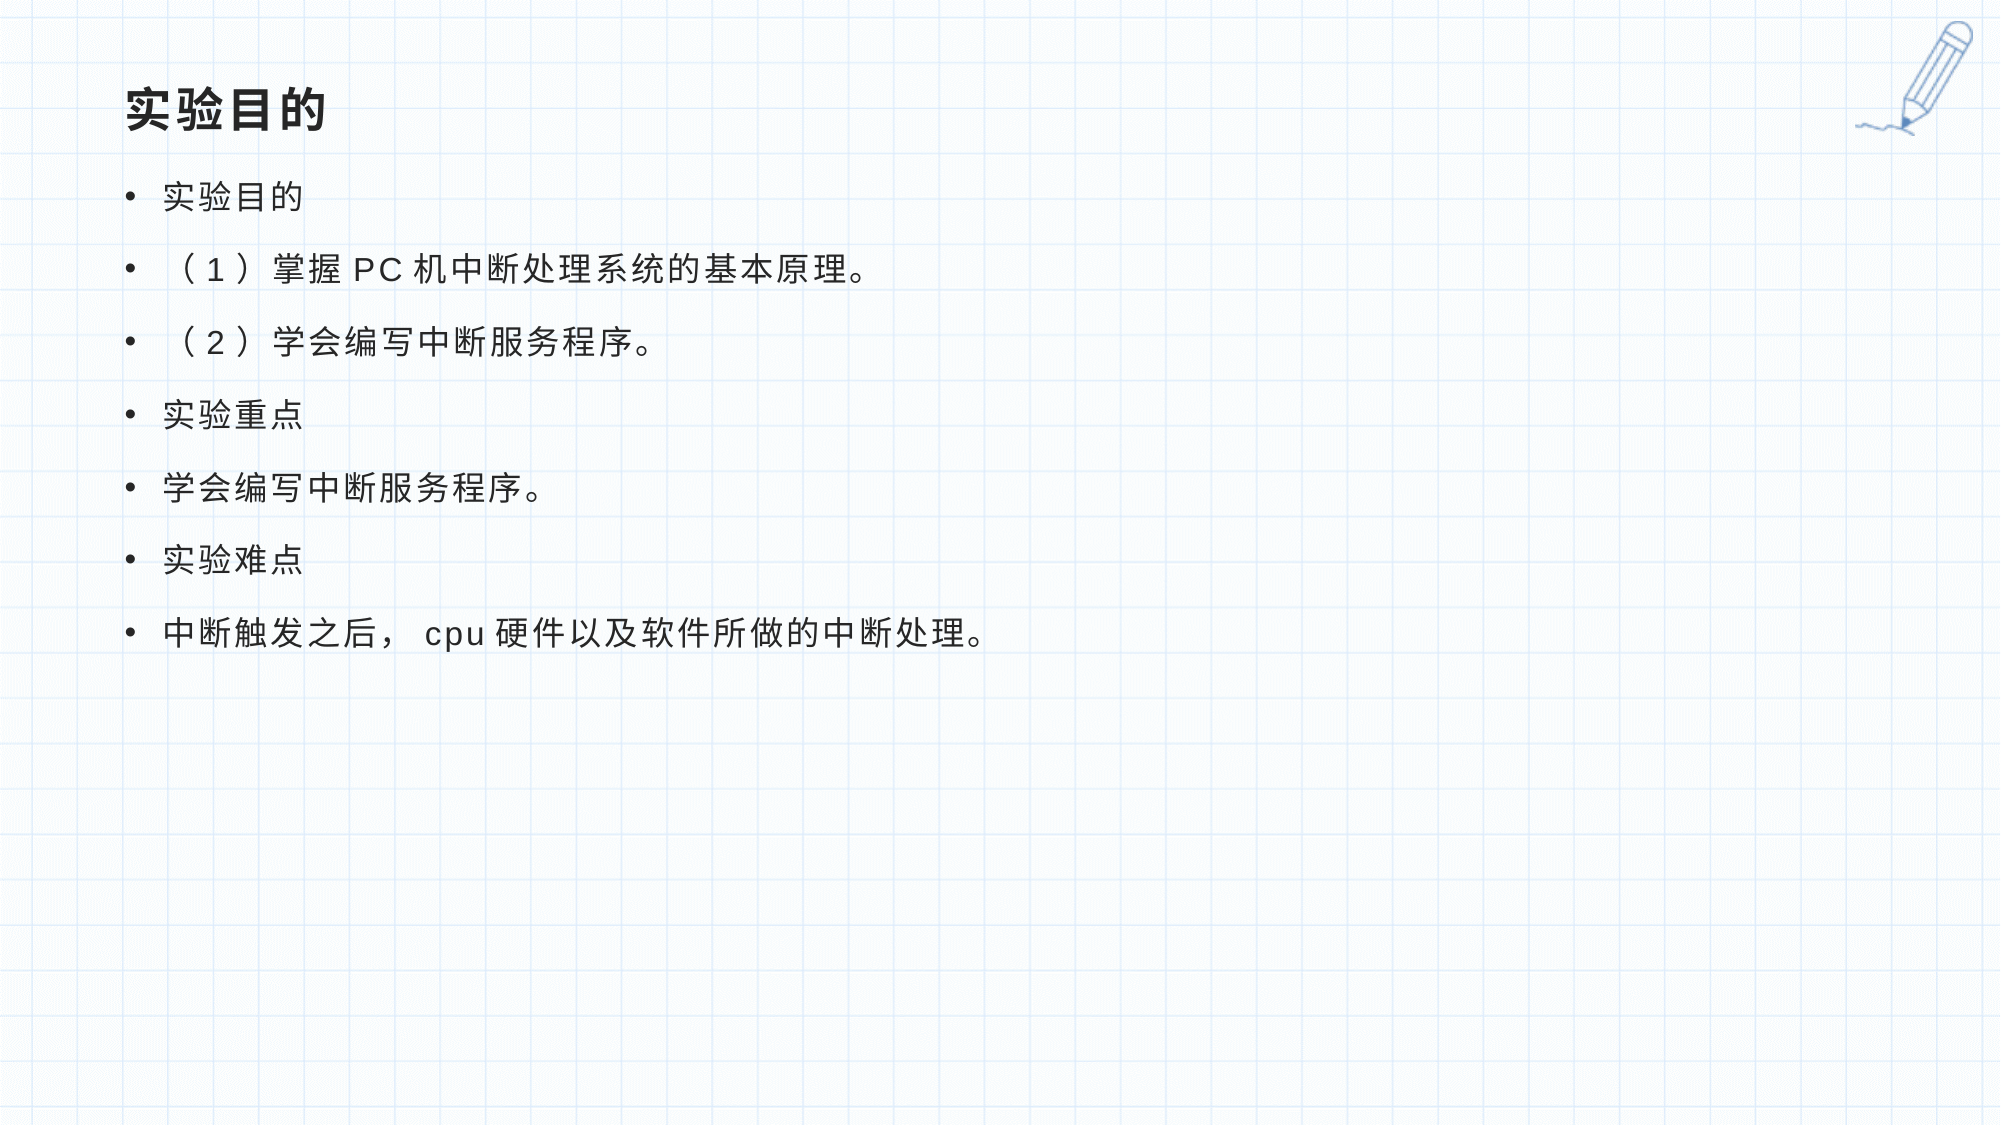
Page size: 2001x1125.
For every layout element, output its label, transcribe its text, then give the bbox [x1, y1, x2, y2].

title 实验目的 [109, 72, 1891, 146]
list 实验目的 （1）掌握PC机中断处理系统的基本原理。 （2）学会编写中断服务程序。 实验重点 学会编写中断服务程序。 实验难点 中断触发之后，cpu硬件以及软件所做的中断处理。 [109, 156, 1891, 1041]
picture [0, 0, 2001, 1125]
